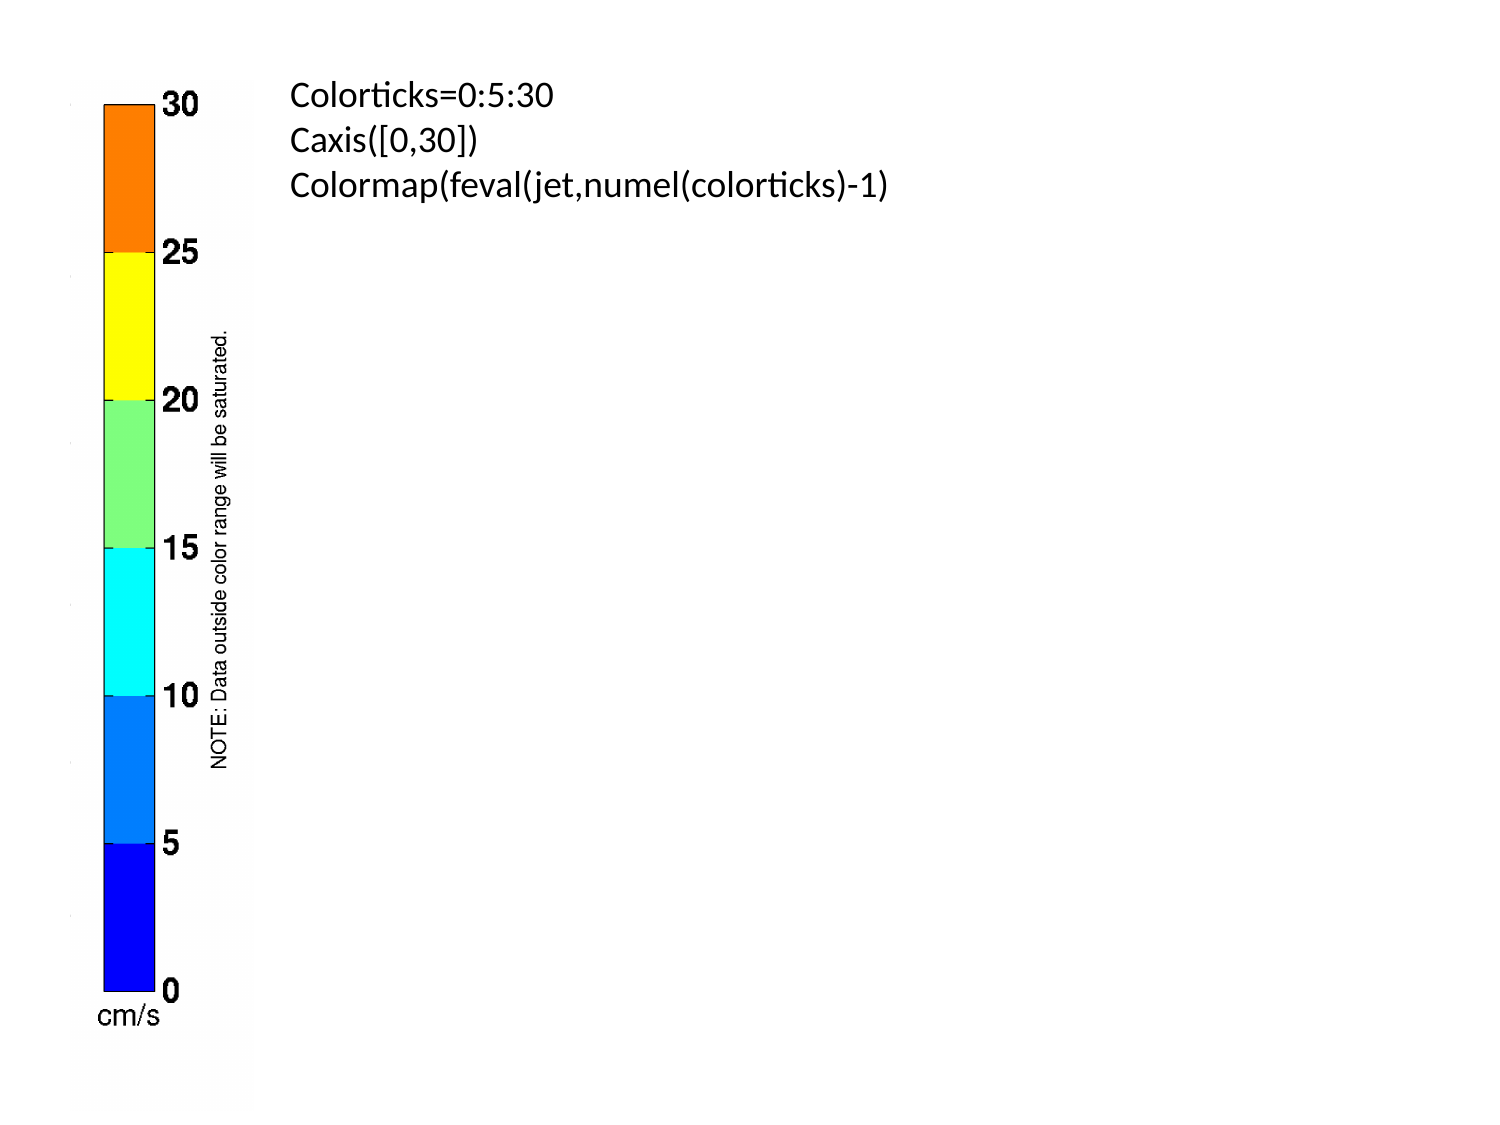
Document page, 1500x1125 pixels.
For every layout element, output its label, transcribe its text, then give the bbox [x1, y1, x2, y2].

text_box Colorticks=0:5:30 Caxis([0,30]) Colormap(feval(jet,numel(colorticks)-1) [275, 62, 905, 213]
picture [70, 80, 254, 1111]
